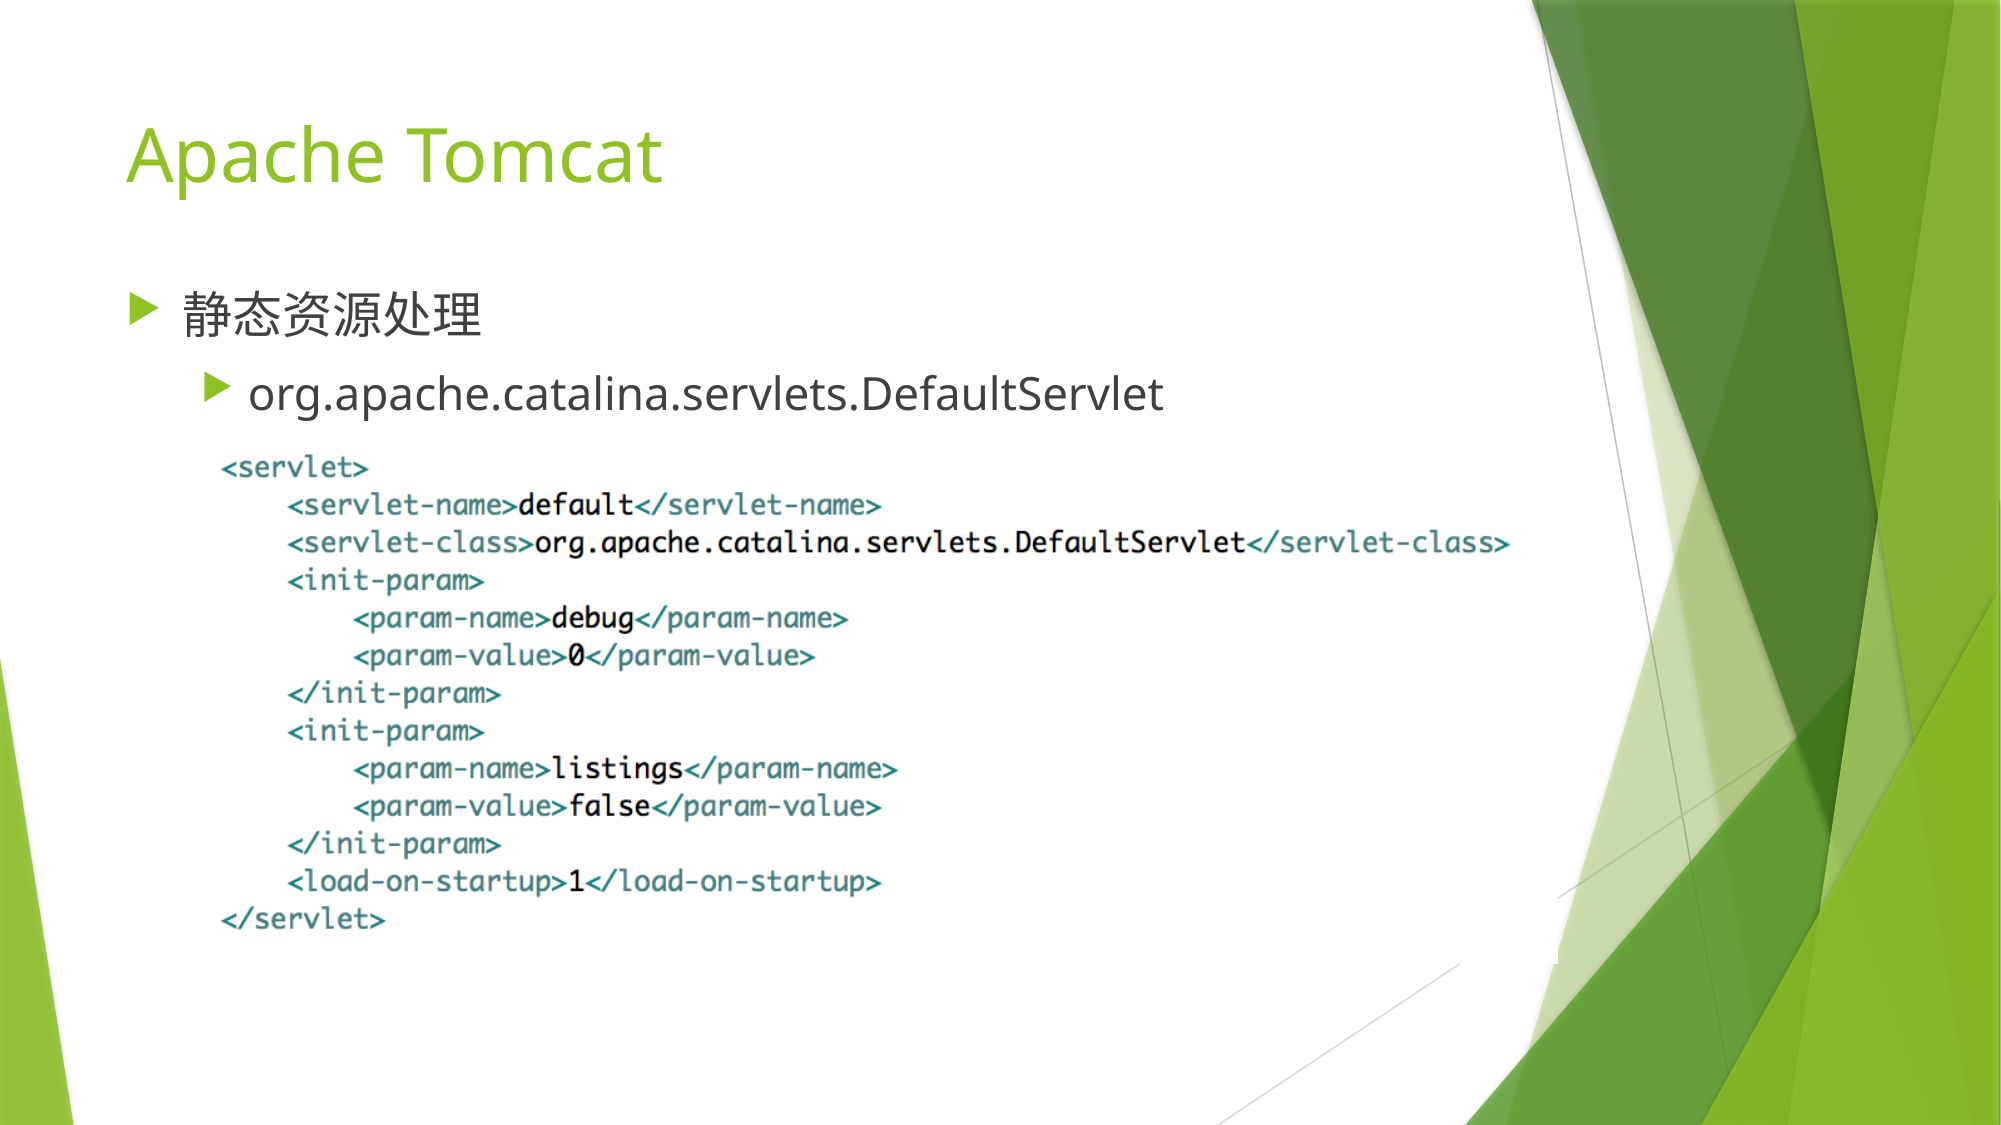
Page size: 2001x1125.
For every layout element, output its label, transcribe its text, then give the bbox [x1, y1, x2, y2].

title Apache Tomcat [111, 99, 1522, 276]
picture [180, 427, 1559, 965]
list 静态资源处理 org.apache.catalina.servlets.DefaultServlet [111, 276, 1755, 1051]
